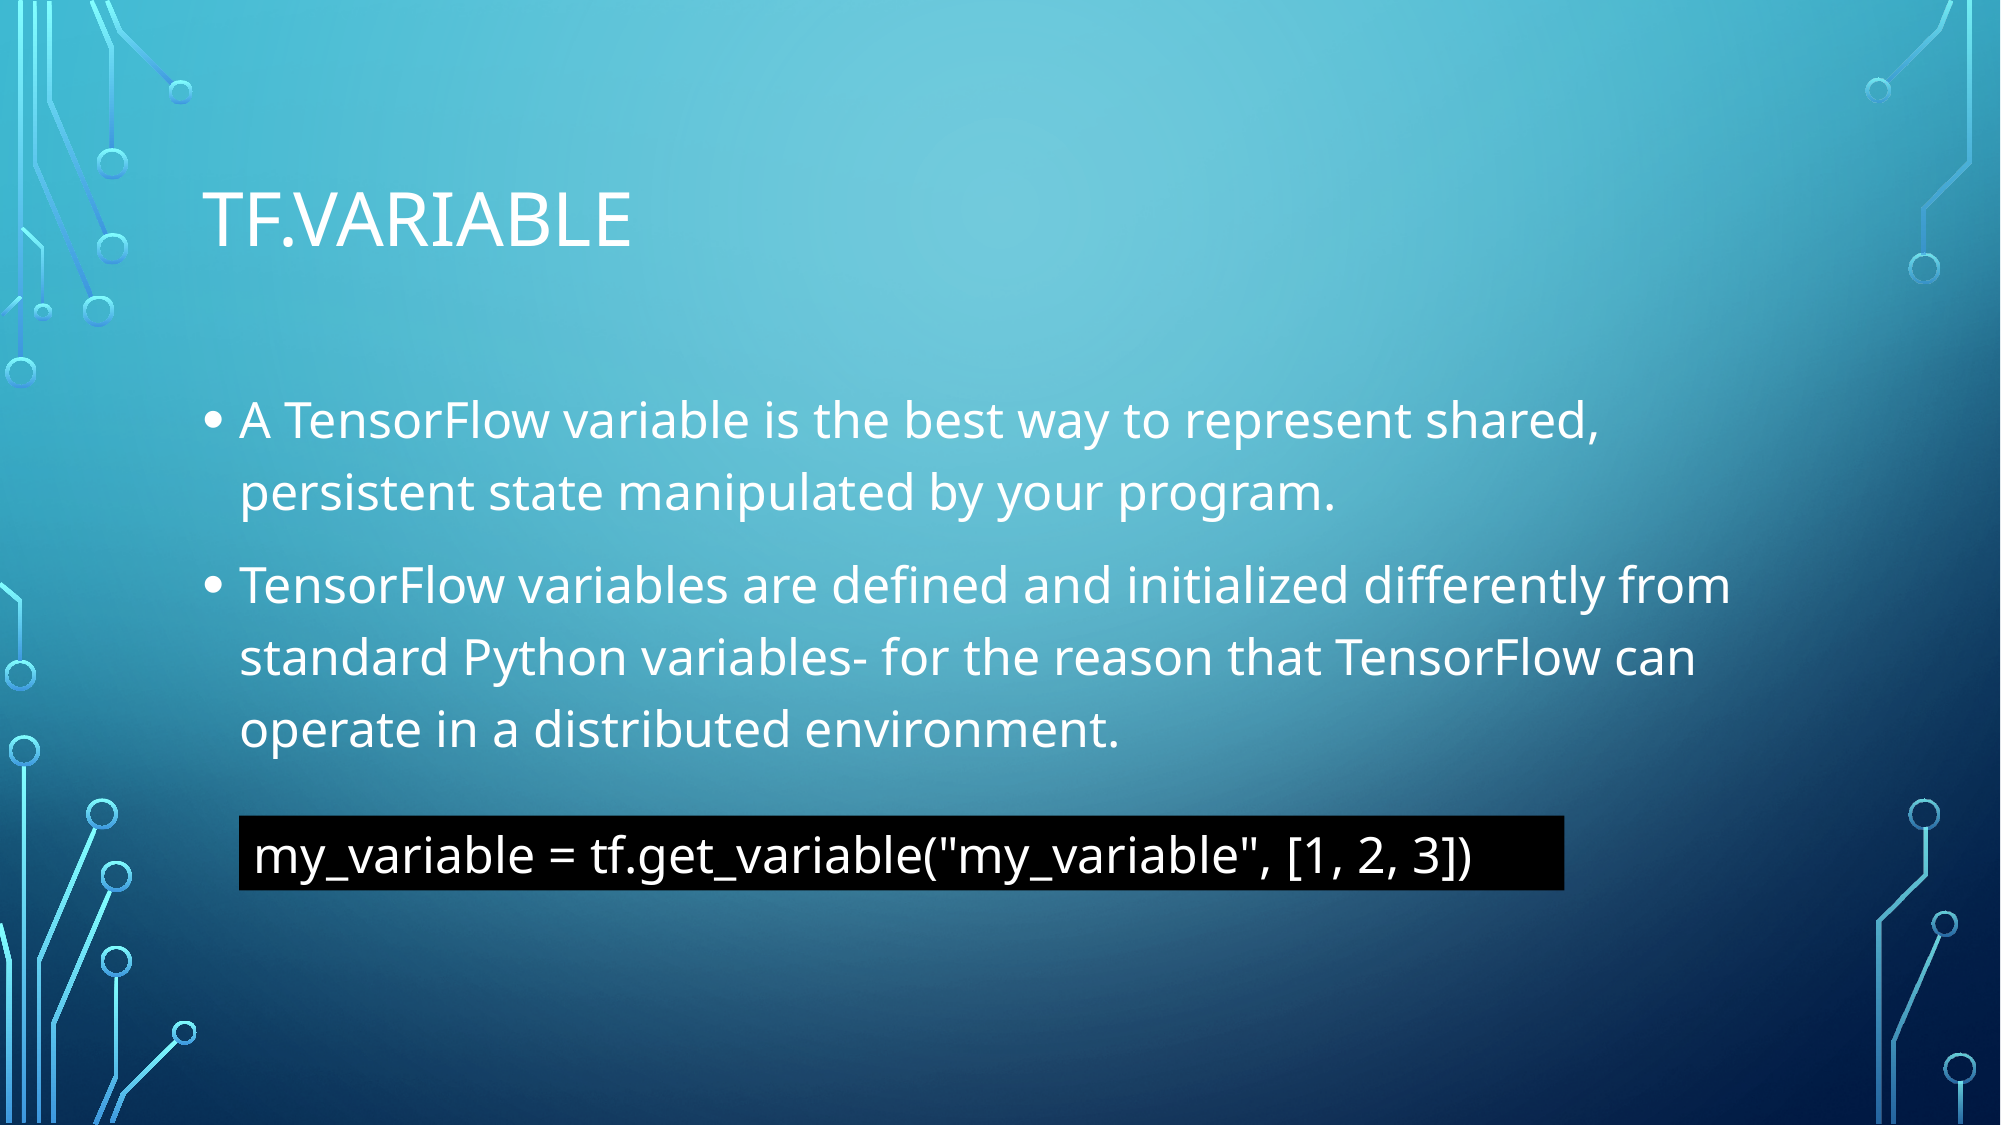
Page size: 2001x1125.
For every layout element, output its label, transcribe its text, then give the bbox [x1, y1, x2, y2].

title Tf.Variable [187, 101, 1813, 344]
list A TensorFlow variable is the best way to represent shared, persistent state manipulated by your program. TensorFlow variables are defined and initialized differently from standard Python variables- for the reason that TensorFlow can operate in a distributed environment. [187, 369, 1813, 950]
text_box my_variable = tf.get_variable("my_variable", [1, 2, 3]) [239, 815, 1565, 891]
